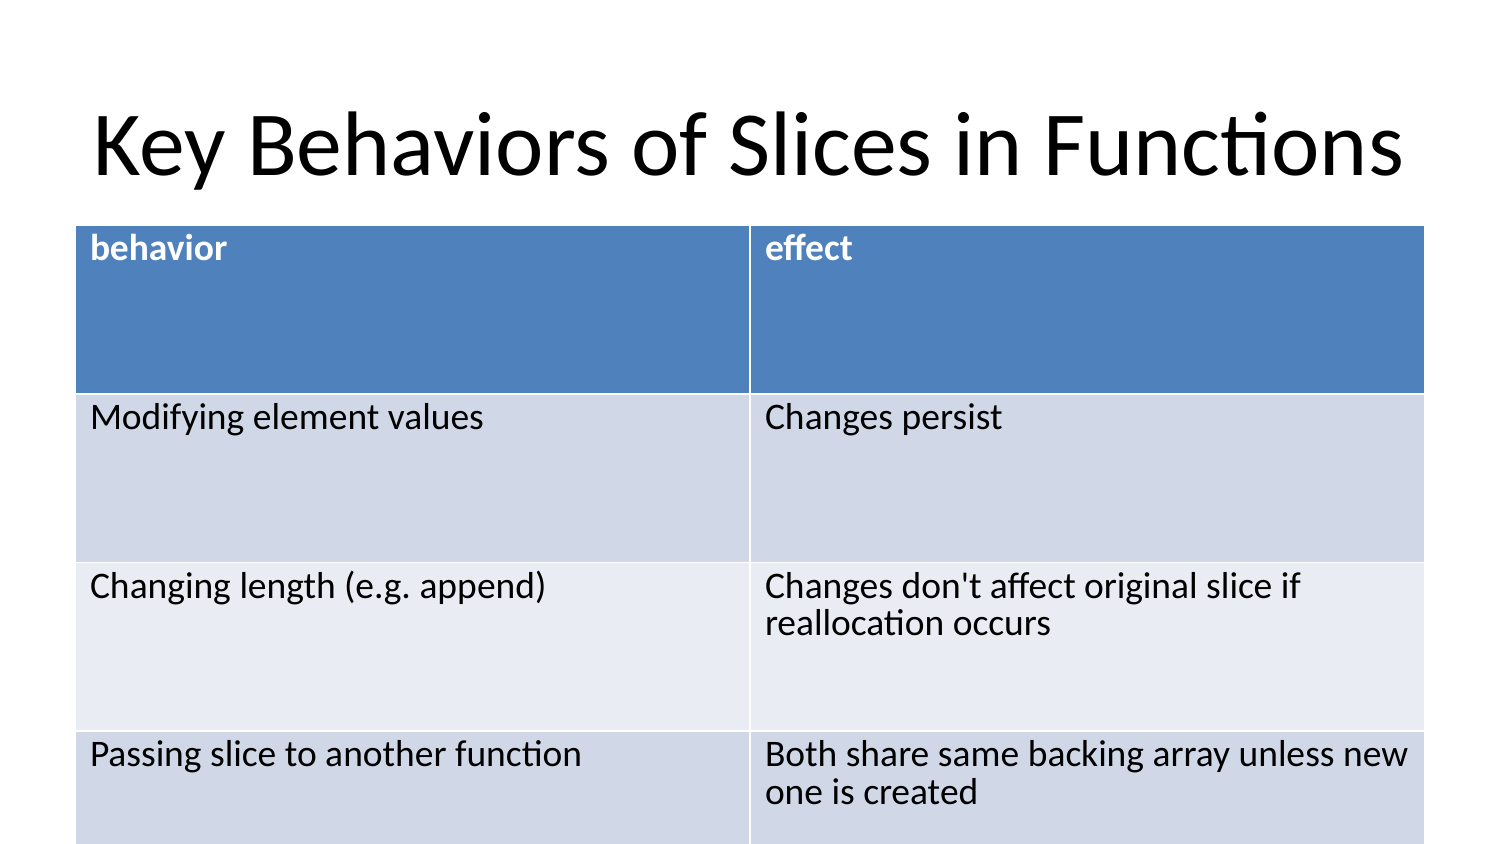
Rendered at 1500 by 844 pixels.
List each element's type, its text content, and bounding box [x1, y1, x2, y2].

table_cell Modifying element values [76, 395, 749, 562]
table_cell Changing length (e.g. append) [76, 563, 749, 730]
table_cell Changes don't affect original slice if reallocation occurs [751, 563, 1424, 730]
table_cell Passing slice to another function [76, 732, 749, 844]
table_cell Both share same backing array unless new one is created [751, 732, 1424, 844]
table_header effect [751, 226, 1424, 393]
title Key Behaviors of Slices in Functions [75, 45, 1425, 224]
table_header behavior [76, 226, 749, 393]
table_cell Changes persist [751, 395, 1424, 562]
